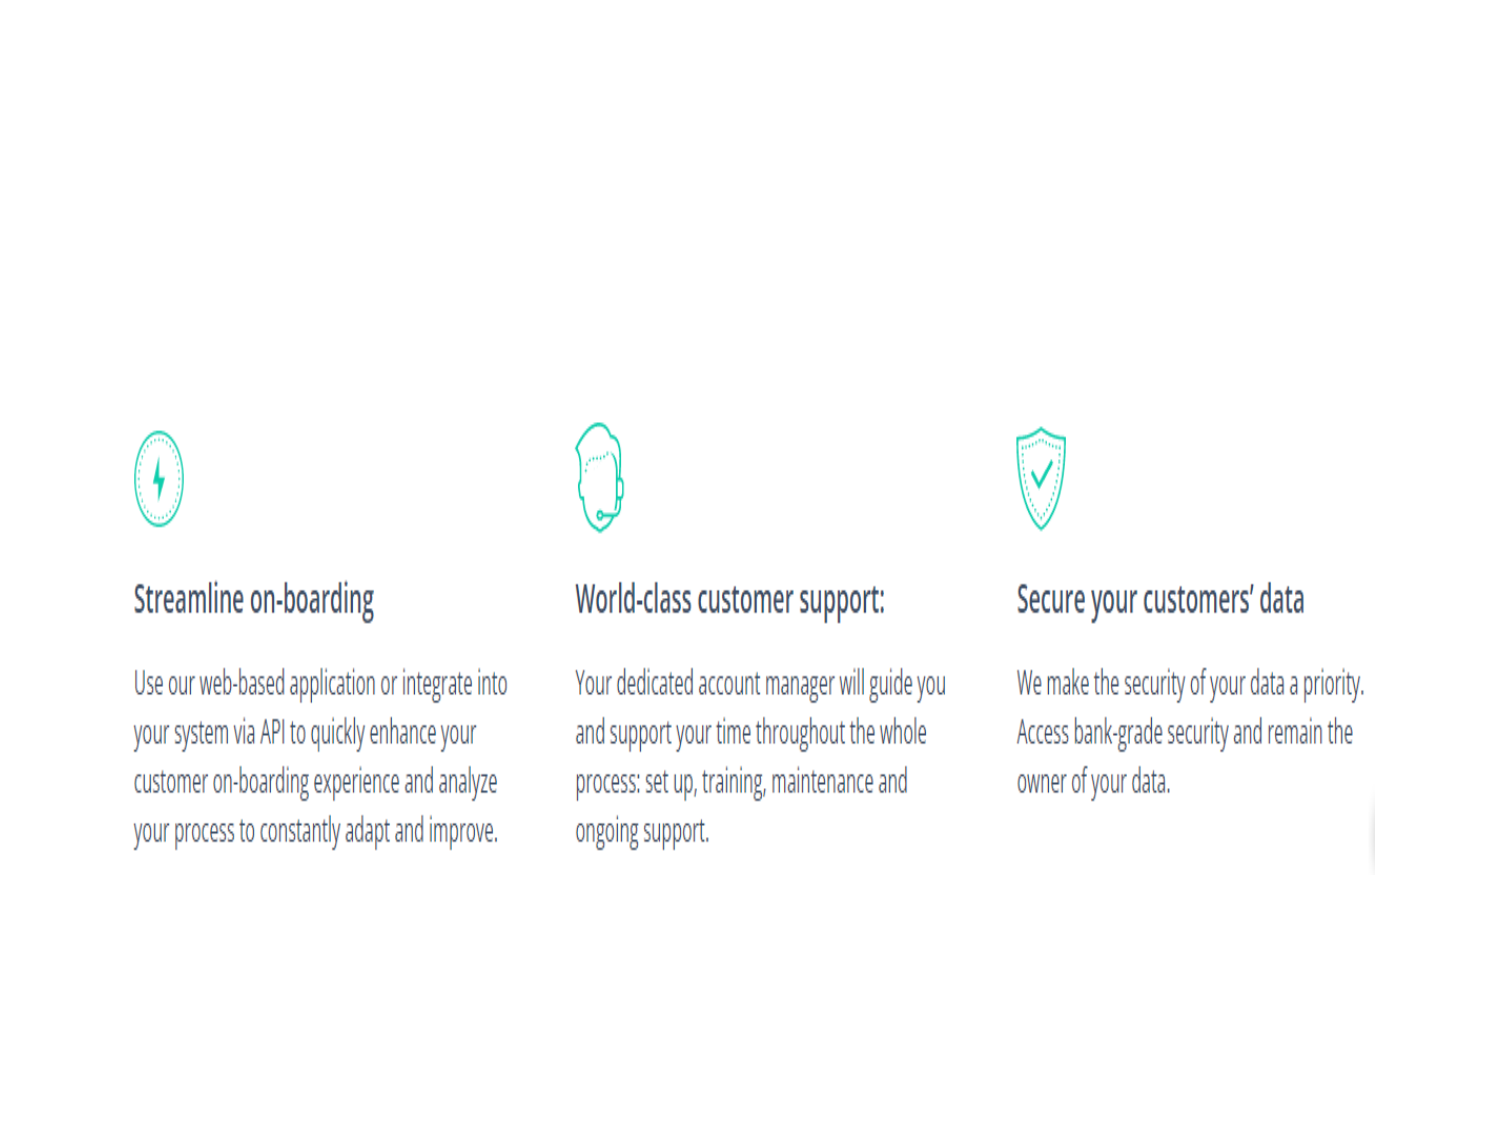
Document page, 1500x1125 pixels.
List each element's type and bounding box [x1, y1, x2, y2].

picture [87, 368, 1376, 876]
